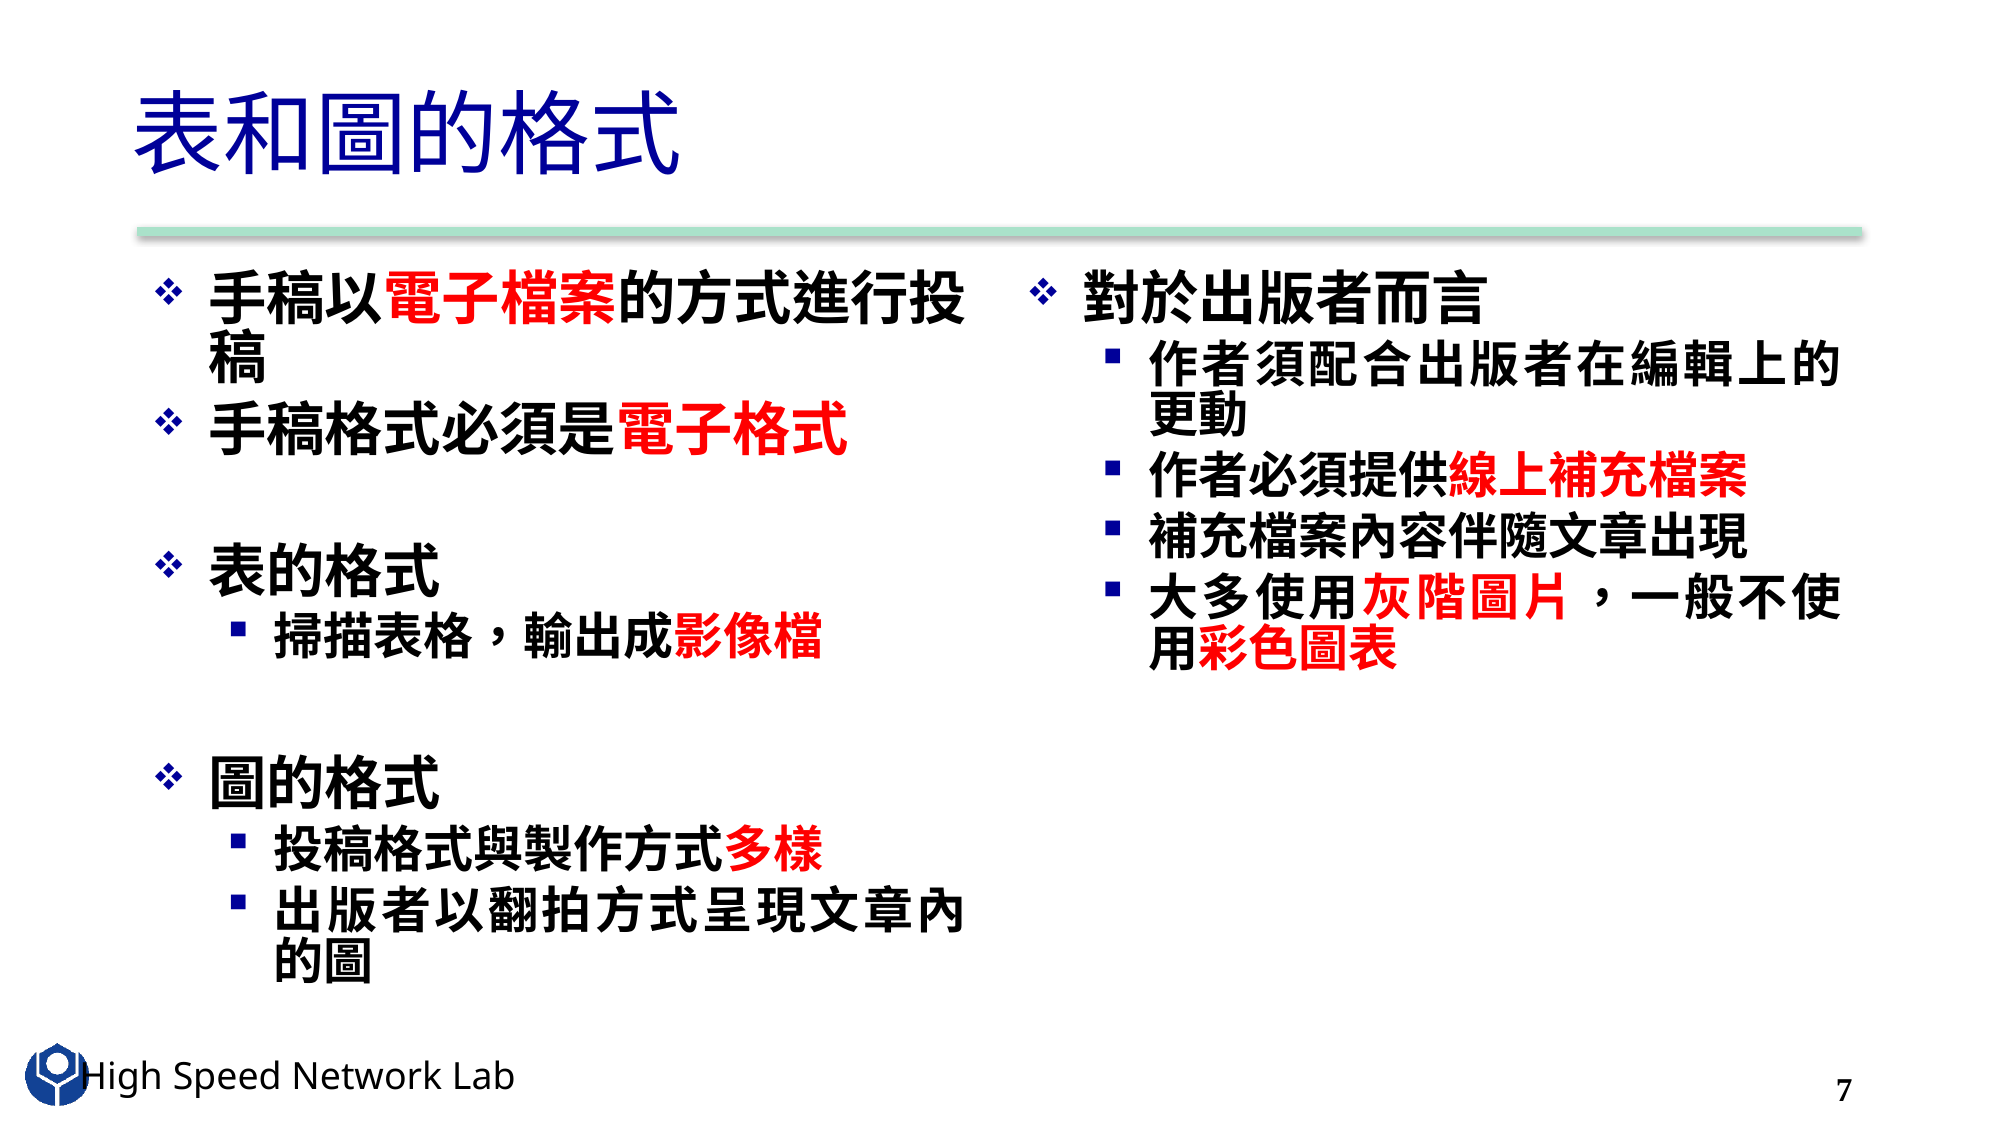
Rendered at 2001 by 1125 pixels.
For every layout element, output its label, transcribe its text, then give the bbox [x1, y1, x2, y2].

title 表和圖的格式 [116, 37, 1817, 225]
picture [25, 1043, 89, 1106]
slide_number 7 [1820, 1059, 1969, 1106]
list 手稿以電子檔案的方式進行投稿 手稿格式必須是電子格式 表的格式 掃描表格，輸出成影像檔 圖的格式 投稿格式與製作方式多樣 出版者以翻拍方式呈現文章內的圖 對於出版者而言 作者須配合出版者在編輯上的更動 作者必須提供線上補充檔案 補充檔案內容伴隨文章出現 大多使用灰階圖片，一般不使用彩色圖表 [136, 264, 1857, 1027]
